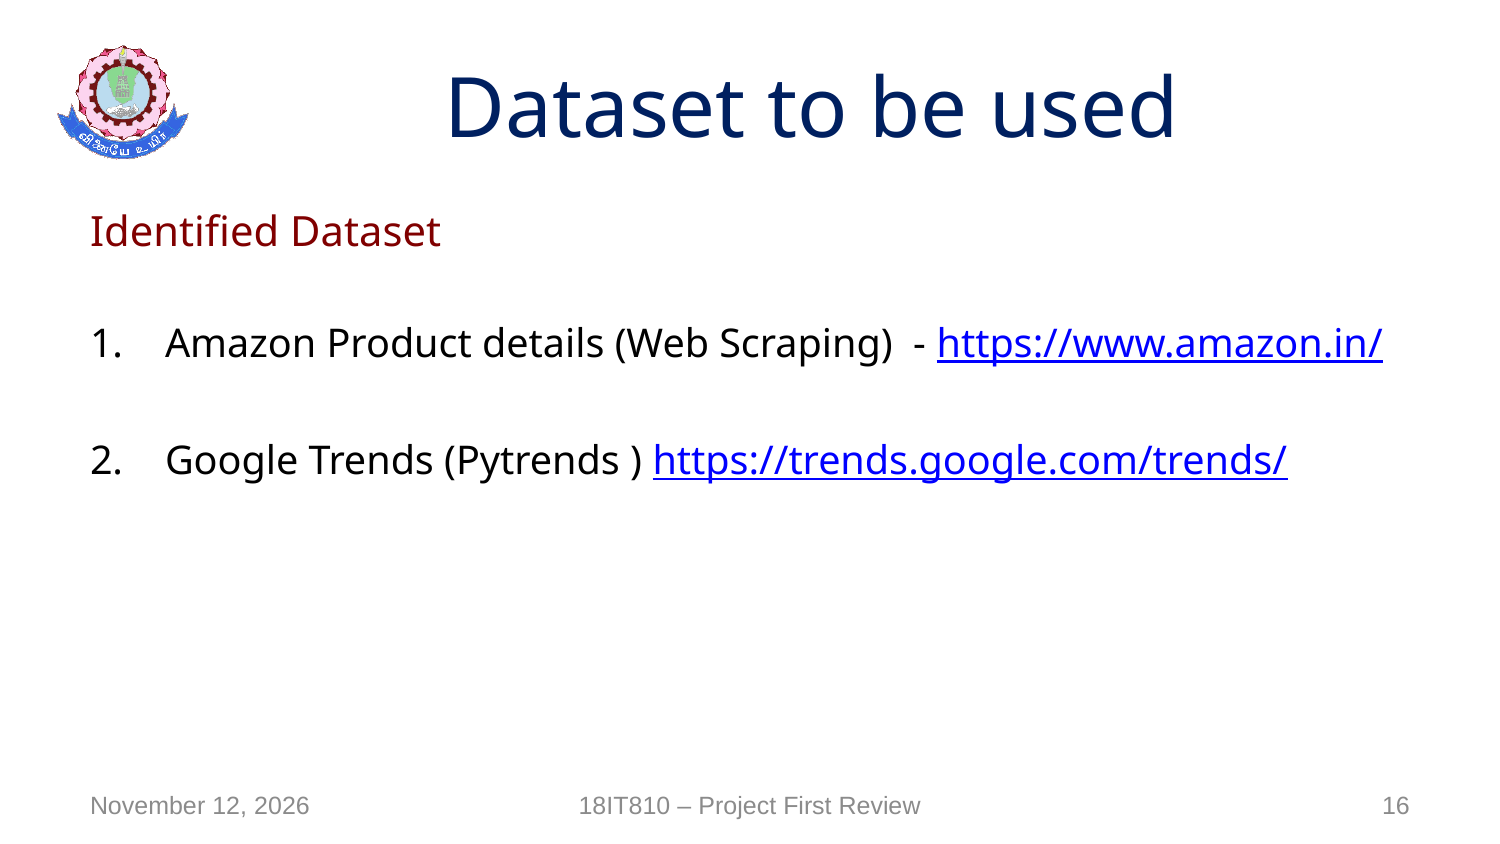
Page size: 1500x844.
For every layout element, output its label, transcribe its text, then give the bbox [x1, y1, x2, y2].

title Dataset to be used [200, 33, 1425, 175]
footer 18IT810 – Project First Review [512, 782, 988, 827]
picture [50, 34, 195, 170]
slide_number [75, 782, 425, 827]
list Identified Dataset Amazon Product details (Web Scraping) - https://www.amazon.in/ Google Trends (Pytrends ) https://trends.google.com/trends/ [75, 196, 1425, 754]
slide_number 16 [1074, 782, 1425, 827]
